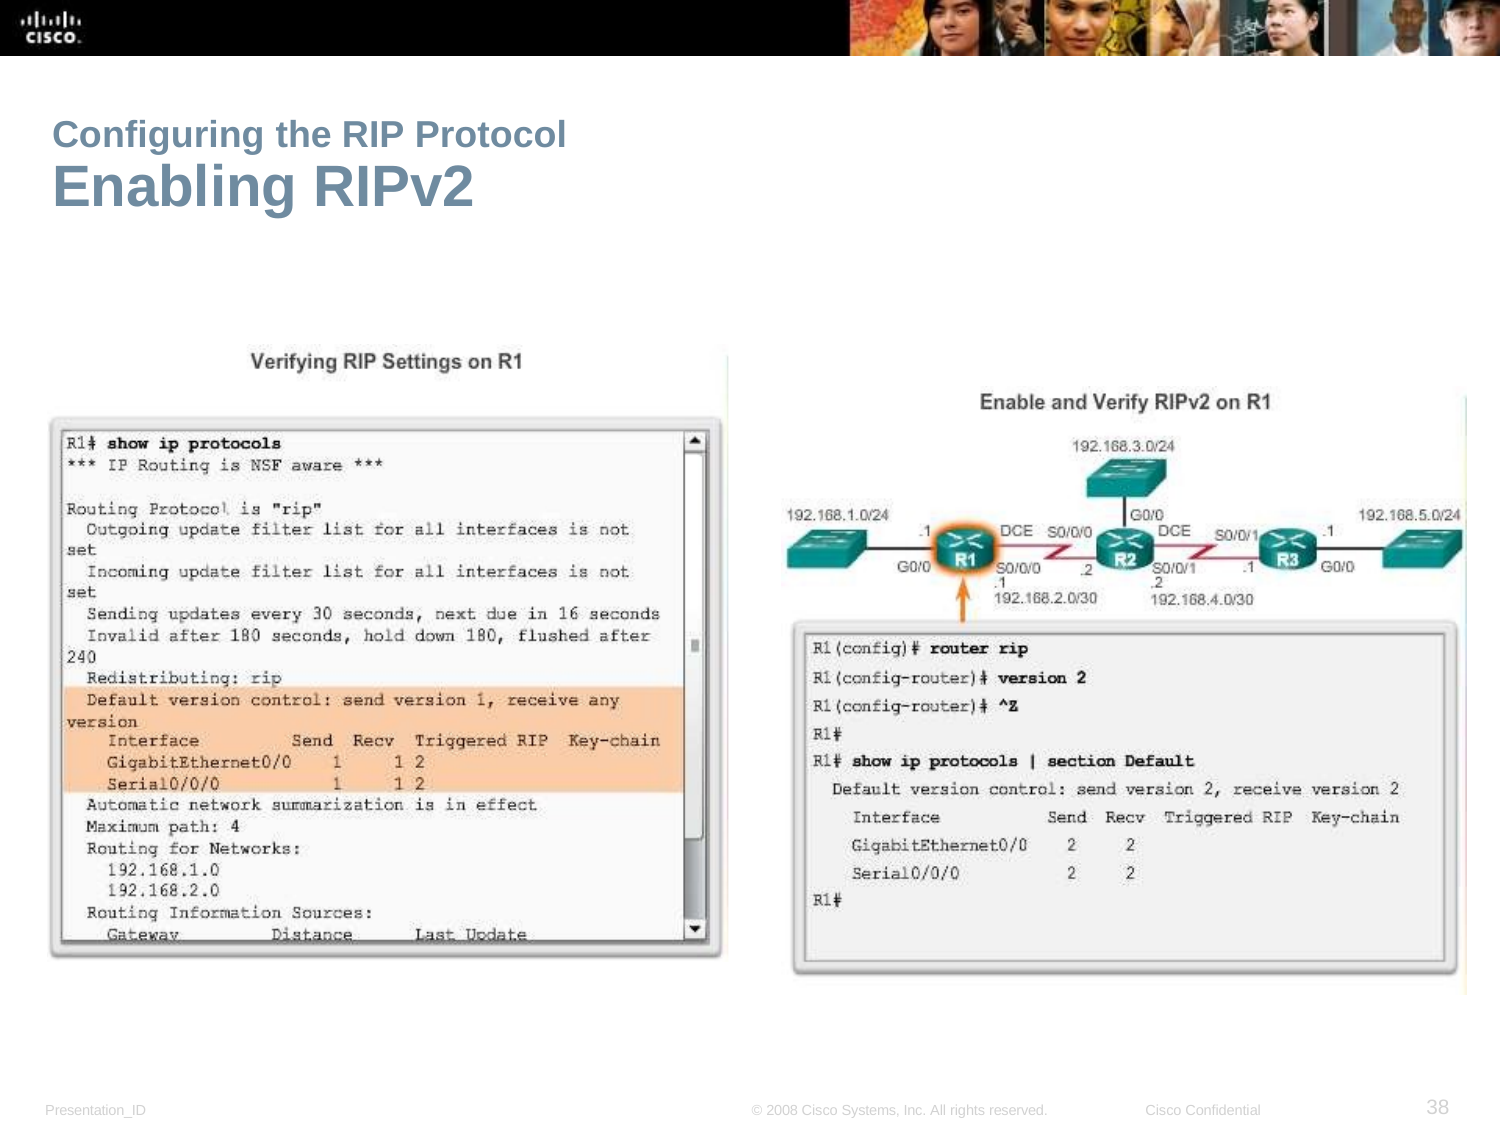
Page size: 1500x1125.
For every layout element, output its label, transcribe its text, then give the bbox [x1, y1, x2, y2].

text_box [47, 344, 729, 962]
text_box © 2008 Cisco Systems, Inc. All rights reserved. [749, 1100, 1058, 1119]
text_box Presentation_ID [43, 1100, 151, 1125]
picture [0, 0, 1500, 56]
text_box <number> [1422, 1093, 1454, 1125]
text_box Configuring the RIP Protocol [50, 108, 569, 156]
text_box Cisco Confidential [1143, 1100, 1264, 1125]
text_box Enabling RIPv2 [50, 145, 479, 336]
text_box [781, 386, 1467, 995]
